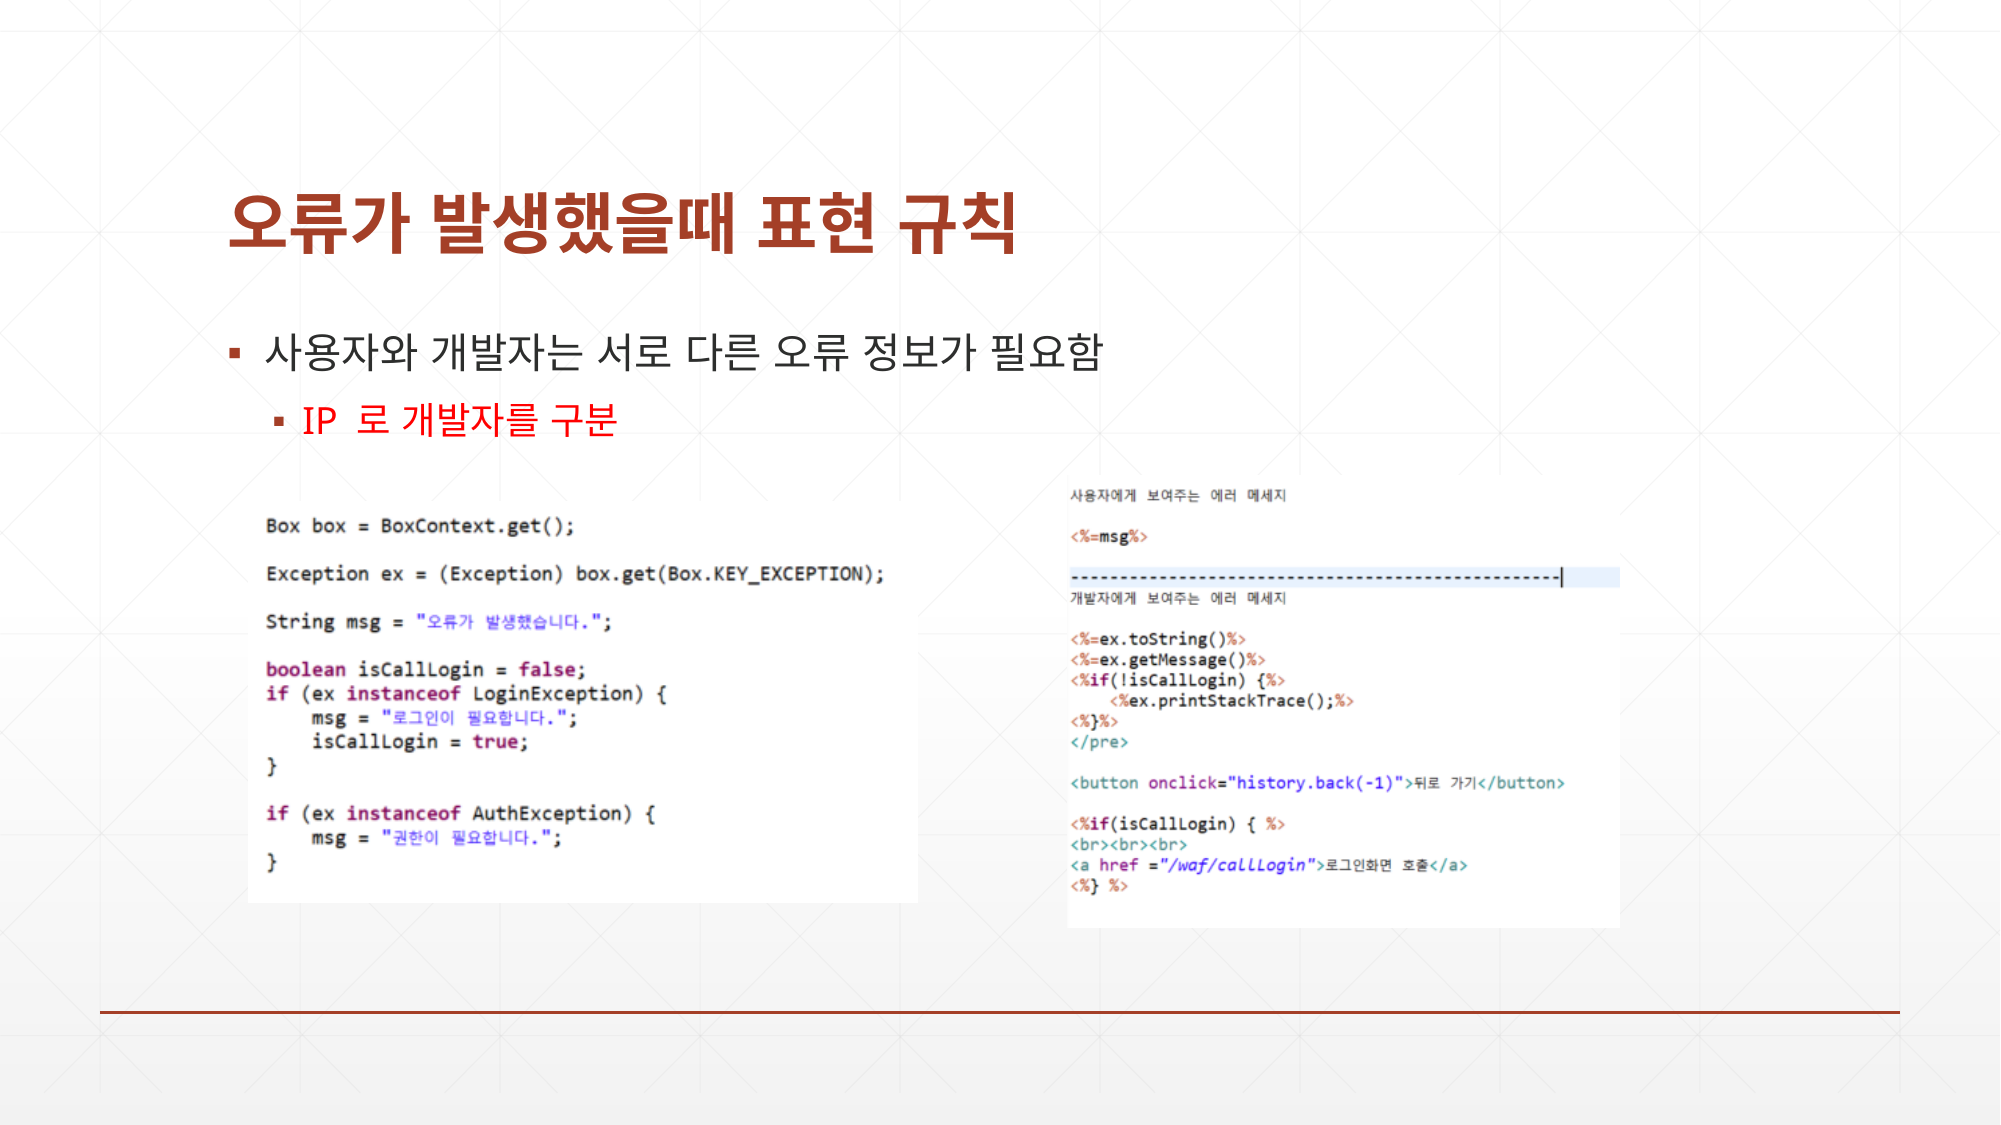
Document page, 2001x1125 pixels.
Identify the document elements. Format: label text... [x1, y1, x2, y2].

title 오류가 발생했을때 표현 규칙 [212, 82, 1788, 271]
picture [248, 501, 918, 903]
list 사용자와 개발자는 서로 다른 오류 정보가 필요함 IP 로 개발자를 구분 [212, 324, 1788, 950]
picture [1067, 475, 1620, 929]
